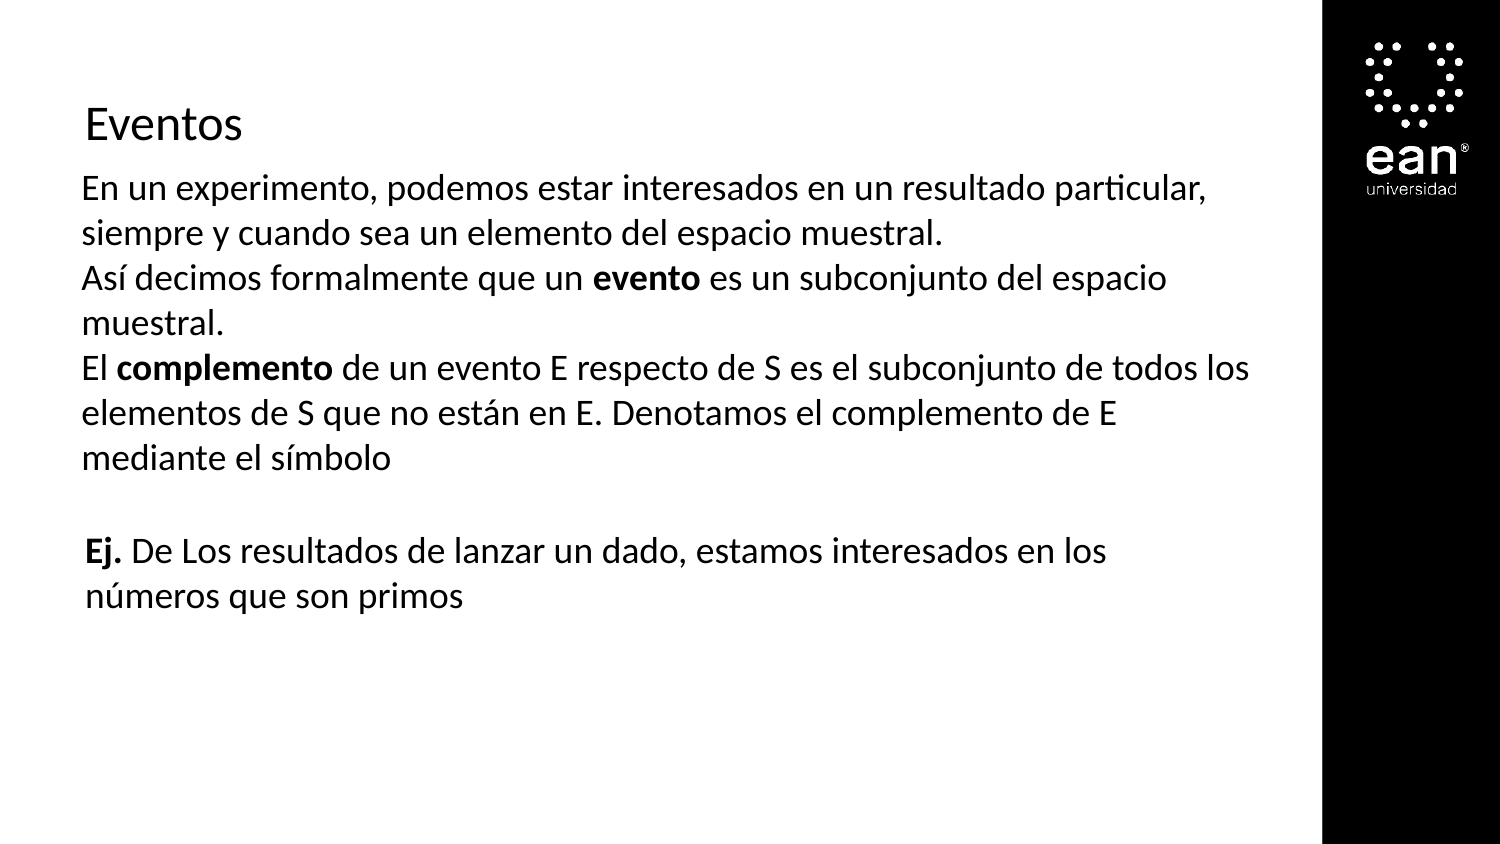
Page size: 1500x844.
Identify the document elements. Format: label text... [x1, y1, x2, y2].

text_box Ej. De Los resultados de lanzar un dado, estamos interesados en los números que son primos [70, 518, 1231, 624]
text_box Eventos [70, 83, 828, 159]
picture [0, 0, 1500, 844]
